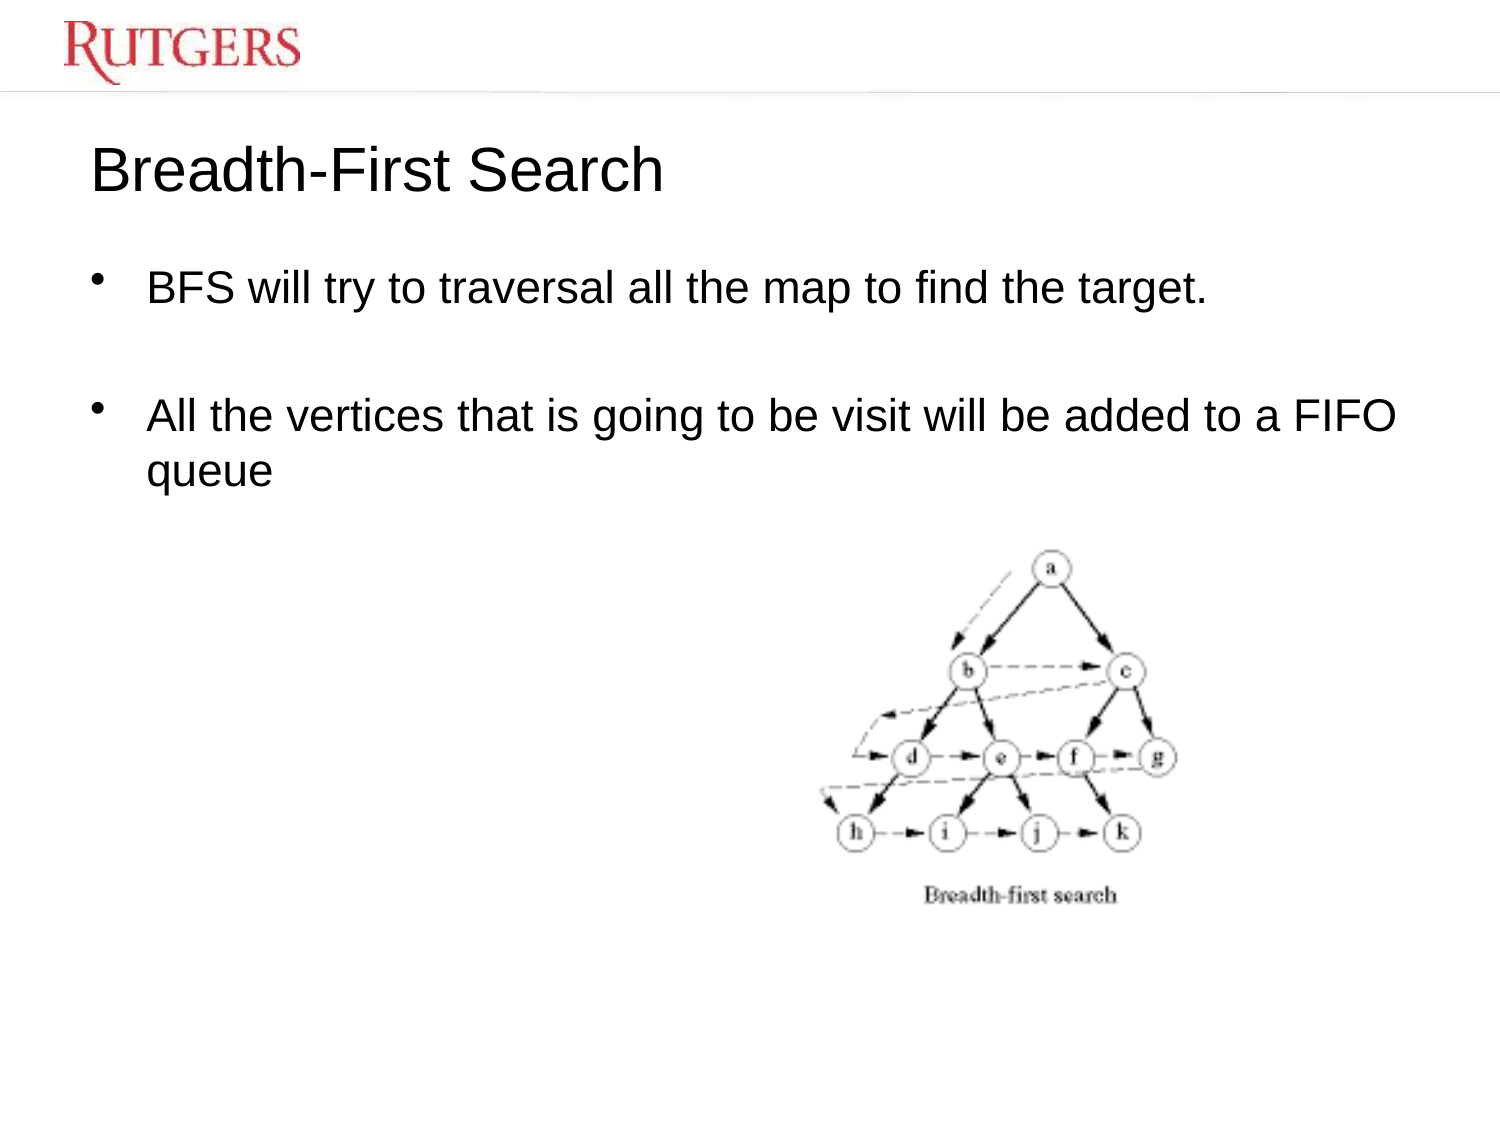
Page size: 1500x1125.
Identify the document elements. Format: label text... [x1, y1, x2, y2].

title Breadth-First Search [75, 99, 1425, 233]
picture [809, 525, 1242, 925]
list BFS will try to traversal all the map to find the target. All the vertices that is going to be visit will be added to a FIFO queue [75, 249, 1425, 609]
picture [64, 21, 300, 85]
